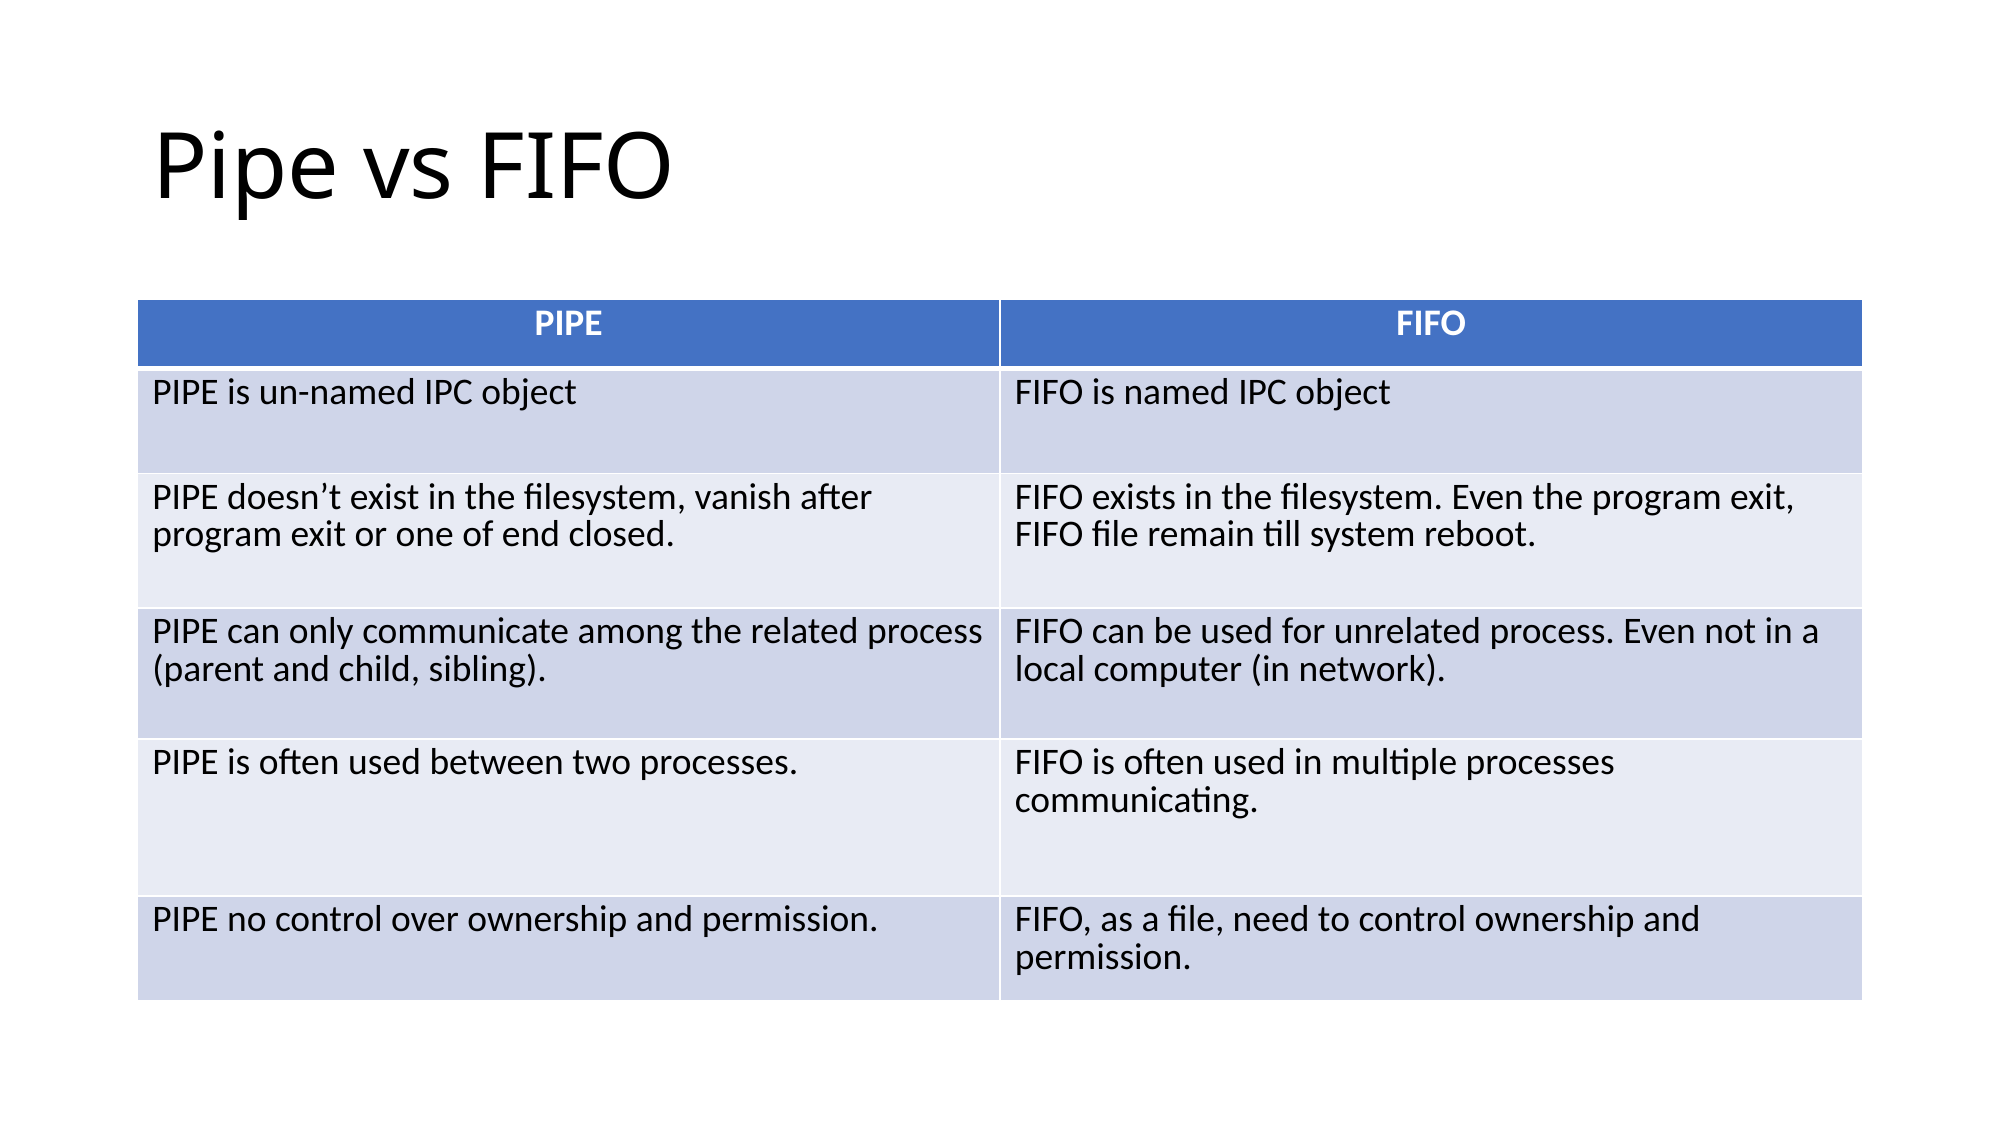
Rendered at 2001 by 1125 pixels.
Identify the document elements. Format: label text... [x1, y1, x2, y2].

title Pipe vs FIFO [137, 59, 1863, 278]
table_cell FIFO exists in the filesystem. Even the program exit, FIFO file remain till system reboot. [1001, 474, 1862, 607]
table_header FIFO [1001, 300, 1862, 366]
table_cell FIFO can be used for unrelated process. Even not in a local computer (in network). [1001, 609, 1862, 738]
table_cell PIPE doesn’t exist in the filesystem, vanish after program exit or one of end closed. [138, 474, 999, 607]
table_cell PIPE can only communicate among the related process (parent and child, sibling). [138, 609, 999, 738]
table_cell PIPE no control over ownership and permission. [138, 897, 999, 1000]
table_cell PIPE is often used between two processes. [138, 740, 999, 895]
table_cell FIFO is often used in multiple processes communicating. [1001, 740, 1862, 895]
table_header PIPE [138, 300, 999, 366]
table_cell PIPE is un-named IPC object [138, 371, 999, 473]
table_cell FIFO is named IPC object [1001, 371, 1862, 473]
table_cell FIFO, as a file, need to control ownership and permission. [1001, 897, 1862, 1000]
